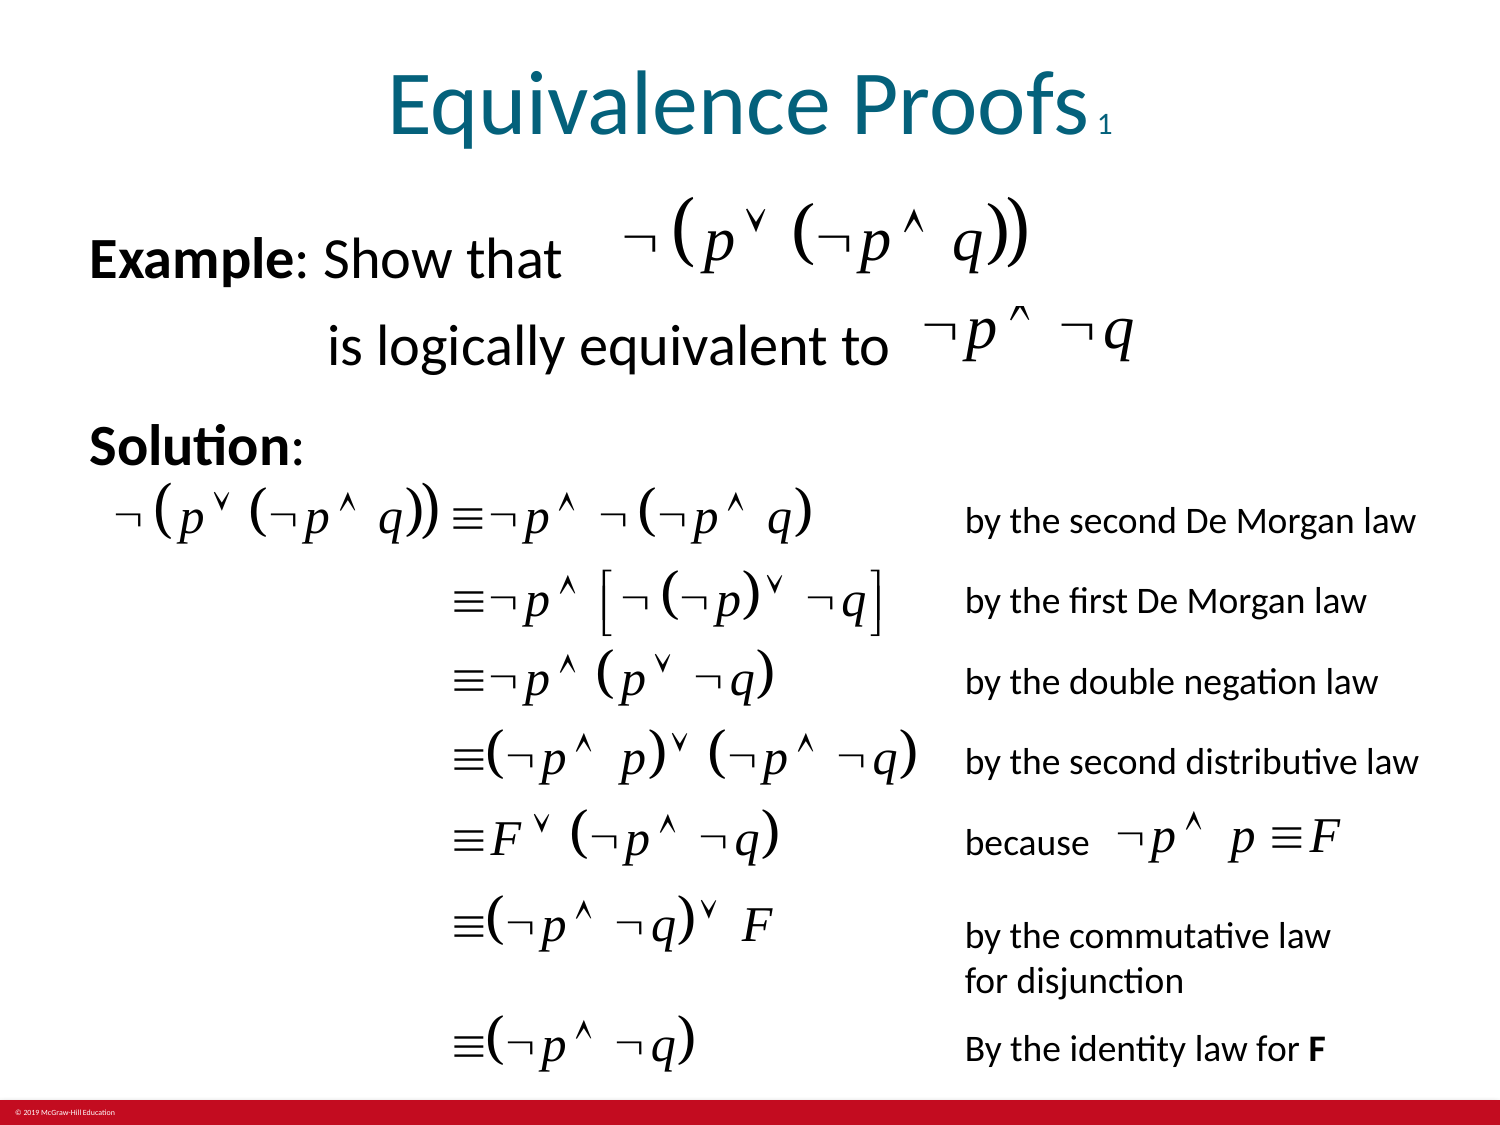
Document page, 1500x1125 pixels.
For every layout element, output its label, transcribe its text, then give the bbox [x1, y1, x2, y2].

list by the second De Morgan law [950, 488, 1445, 549]
list By the identity law for F [950, 1016, 1355, 1077]
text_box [612, 187, 1040, 297]
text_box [441, 800, 788, 881]
list by the double negation law [950, 649, 1400, 710]
list because [950, 810, 1102, 871]
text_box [912, 306, 1147, 375]
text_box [441, 641, 780, 720]
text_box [441, 887, 788, 967]
list by the commutative law for disjunction [950, 903, 1355, 994]
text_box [1107, 805, 1354, 874]
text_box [105, 474, 819, 563]
list is logically equivalent to [312, 299, 925, 390]
title Equivalence Proofs 1 [0, 0, 1500, 195]
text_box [441, 557, 901, 646]
list by the second distributive law [950, 729, 1445, 790]
list Example: Show that [75, 212, 585, 303]
list Solution: [75, 399, 735, 490]
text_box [441, 720, 926, 801]
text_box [441, 1006, 705, 1087]
list by the first De Morgan law [950, 569, 1385, 630]
